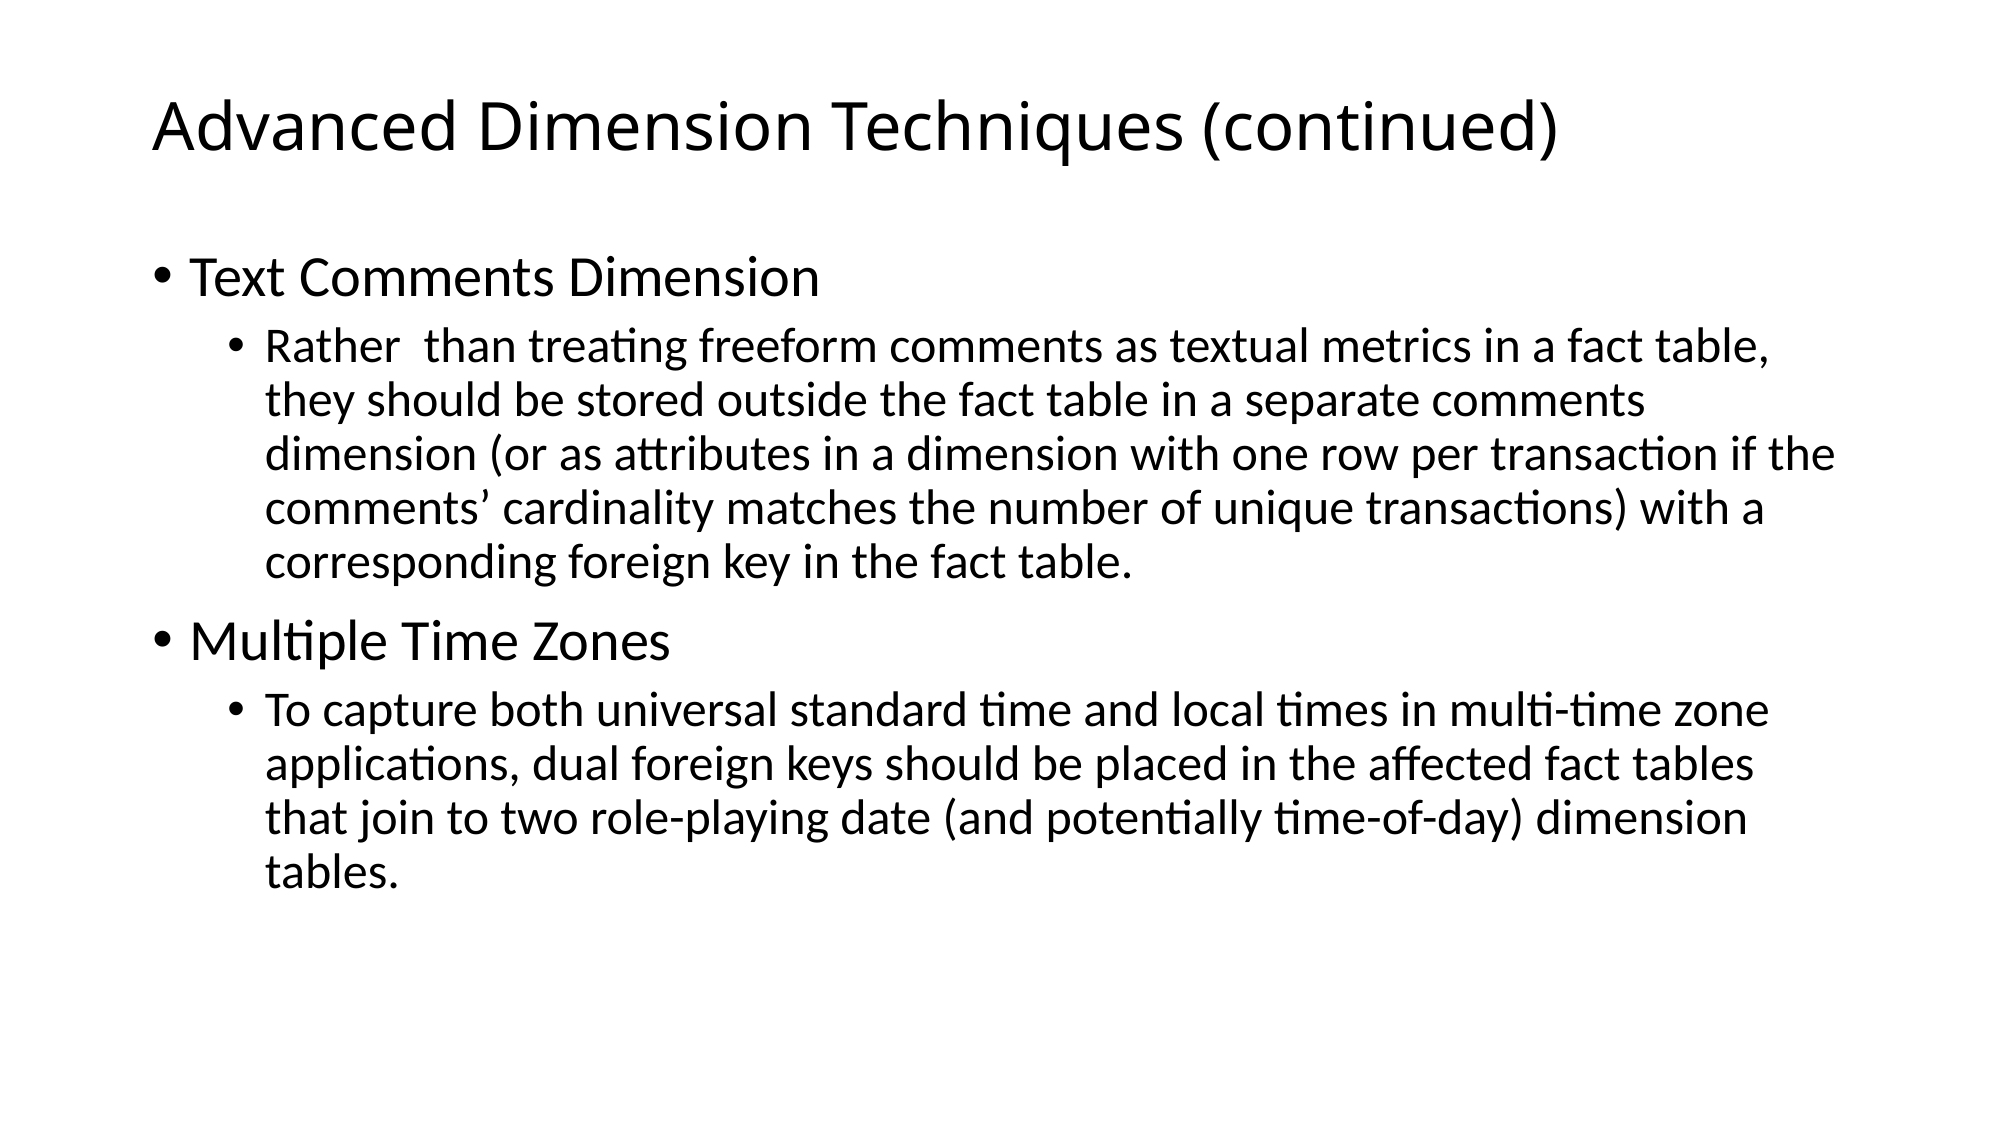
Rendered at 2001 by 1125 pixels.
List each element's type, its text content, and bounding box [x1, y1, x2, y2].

list Text Comments Dimension Rather than treating freeform comments as textual metrics in a fact table, they should be stored outside the fact table in a separate comments dimension (or as attributes in a dimension with one row per transaction if the comments’ cardinality matches the number of unique transactions) with a corresponding foreign key in the fact table. Multiple Time Zones To capture both universal standard time and local times in multi-time zone applications, dual foreign keys should be placed in the affected fact tables that join to two role-playing date (and potentially time-of-day) dimension tables. [137, 239, 1863, 1014]
title Advanced Dimension Techniques (continued) [137, 59, 1863, 199]
